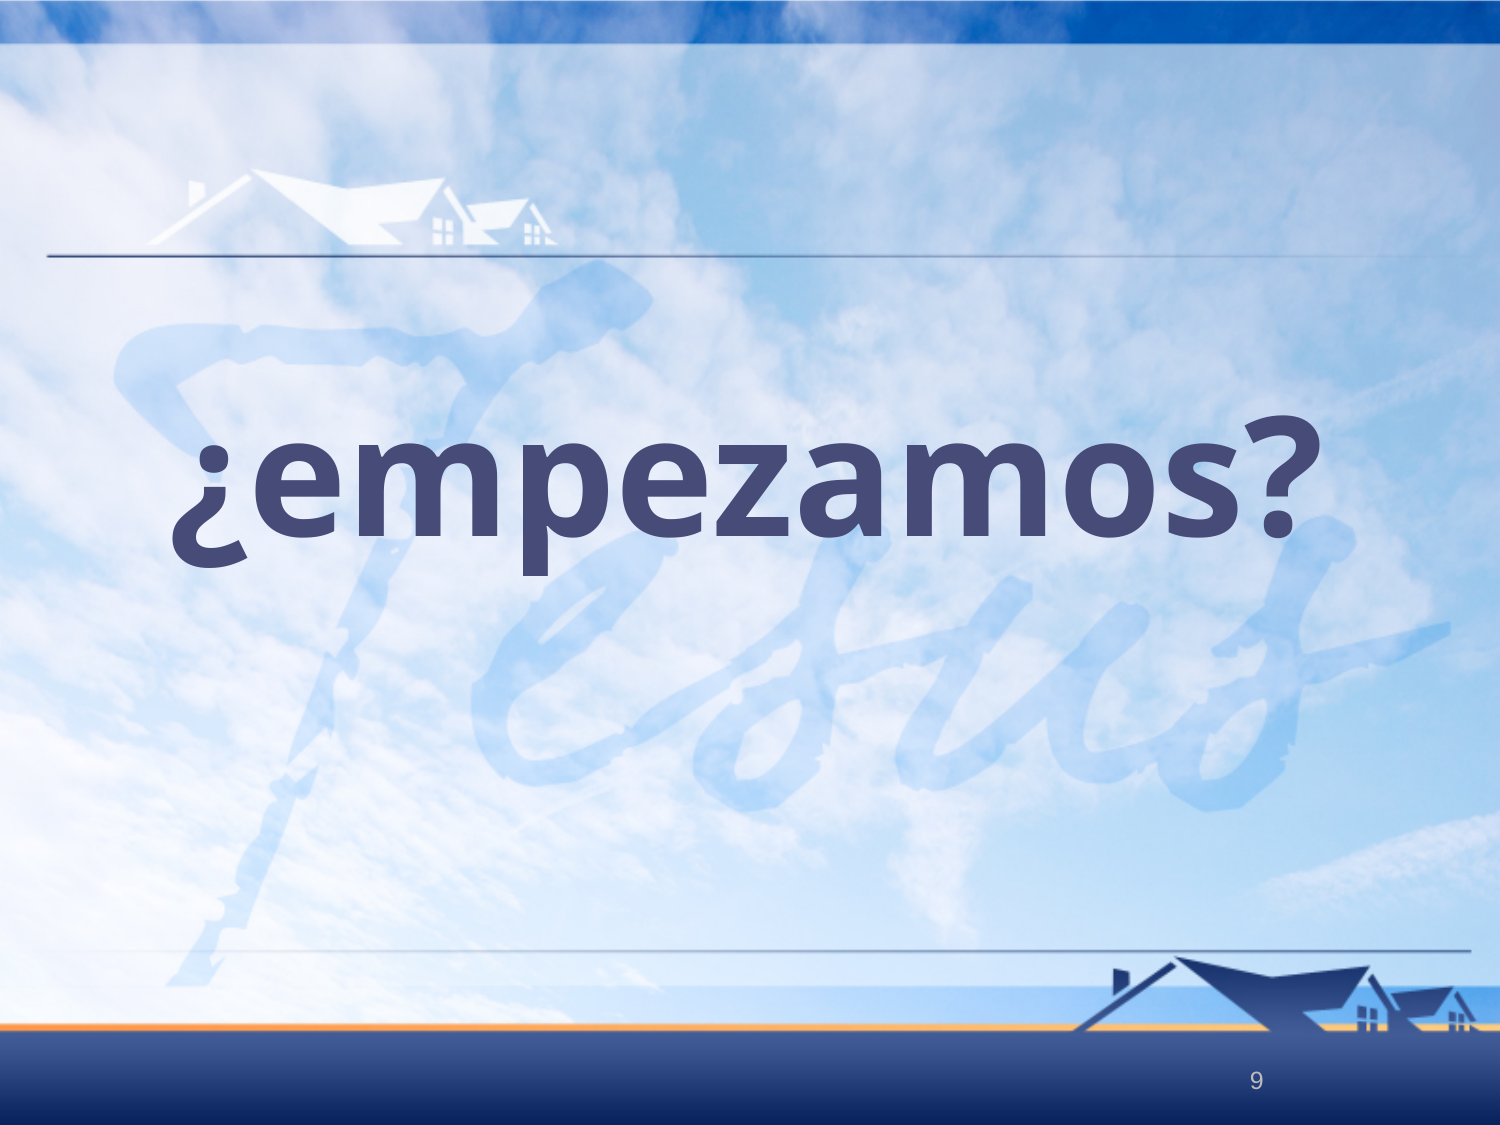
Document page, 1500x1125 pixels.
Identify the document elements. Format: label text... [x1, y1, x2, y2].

picture [0, 0, 1500, 1125]
title ¿empezamos? [111, 348, 1388, 592]
slide_number 9 [1234, 1072, 1266, 1104]
